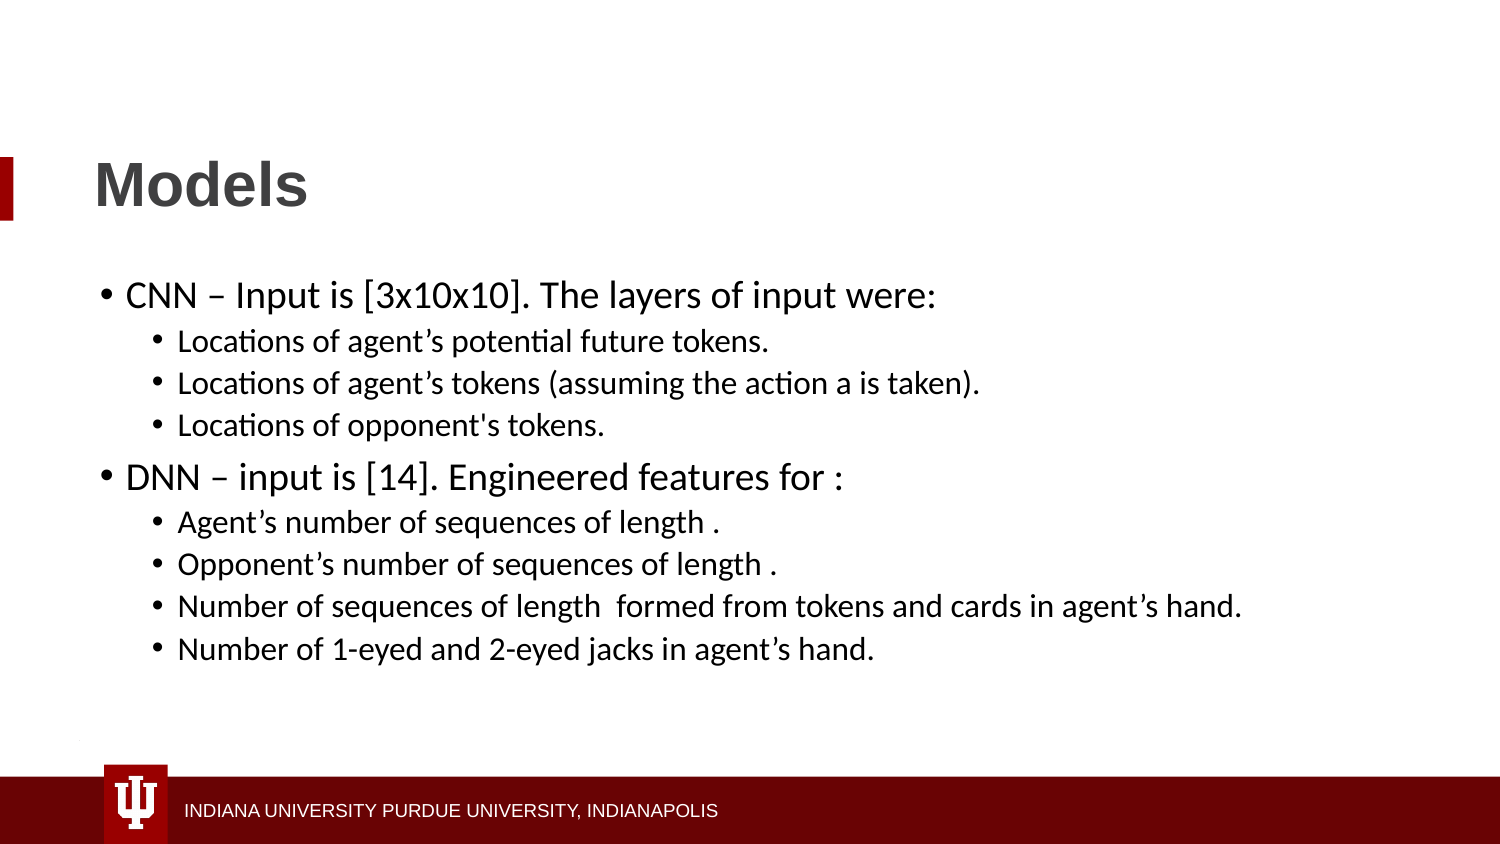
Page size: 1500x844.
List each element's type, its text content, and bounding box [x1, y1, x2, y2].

title Models [86, 124, 1401, 240]
picture [79, 740, 192, 844]
